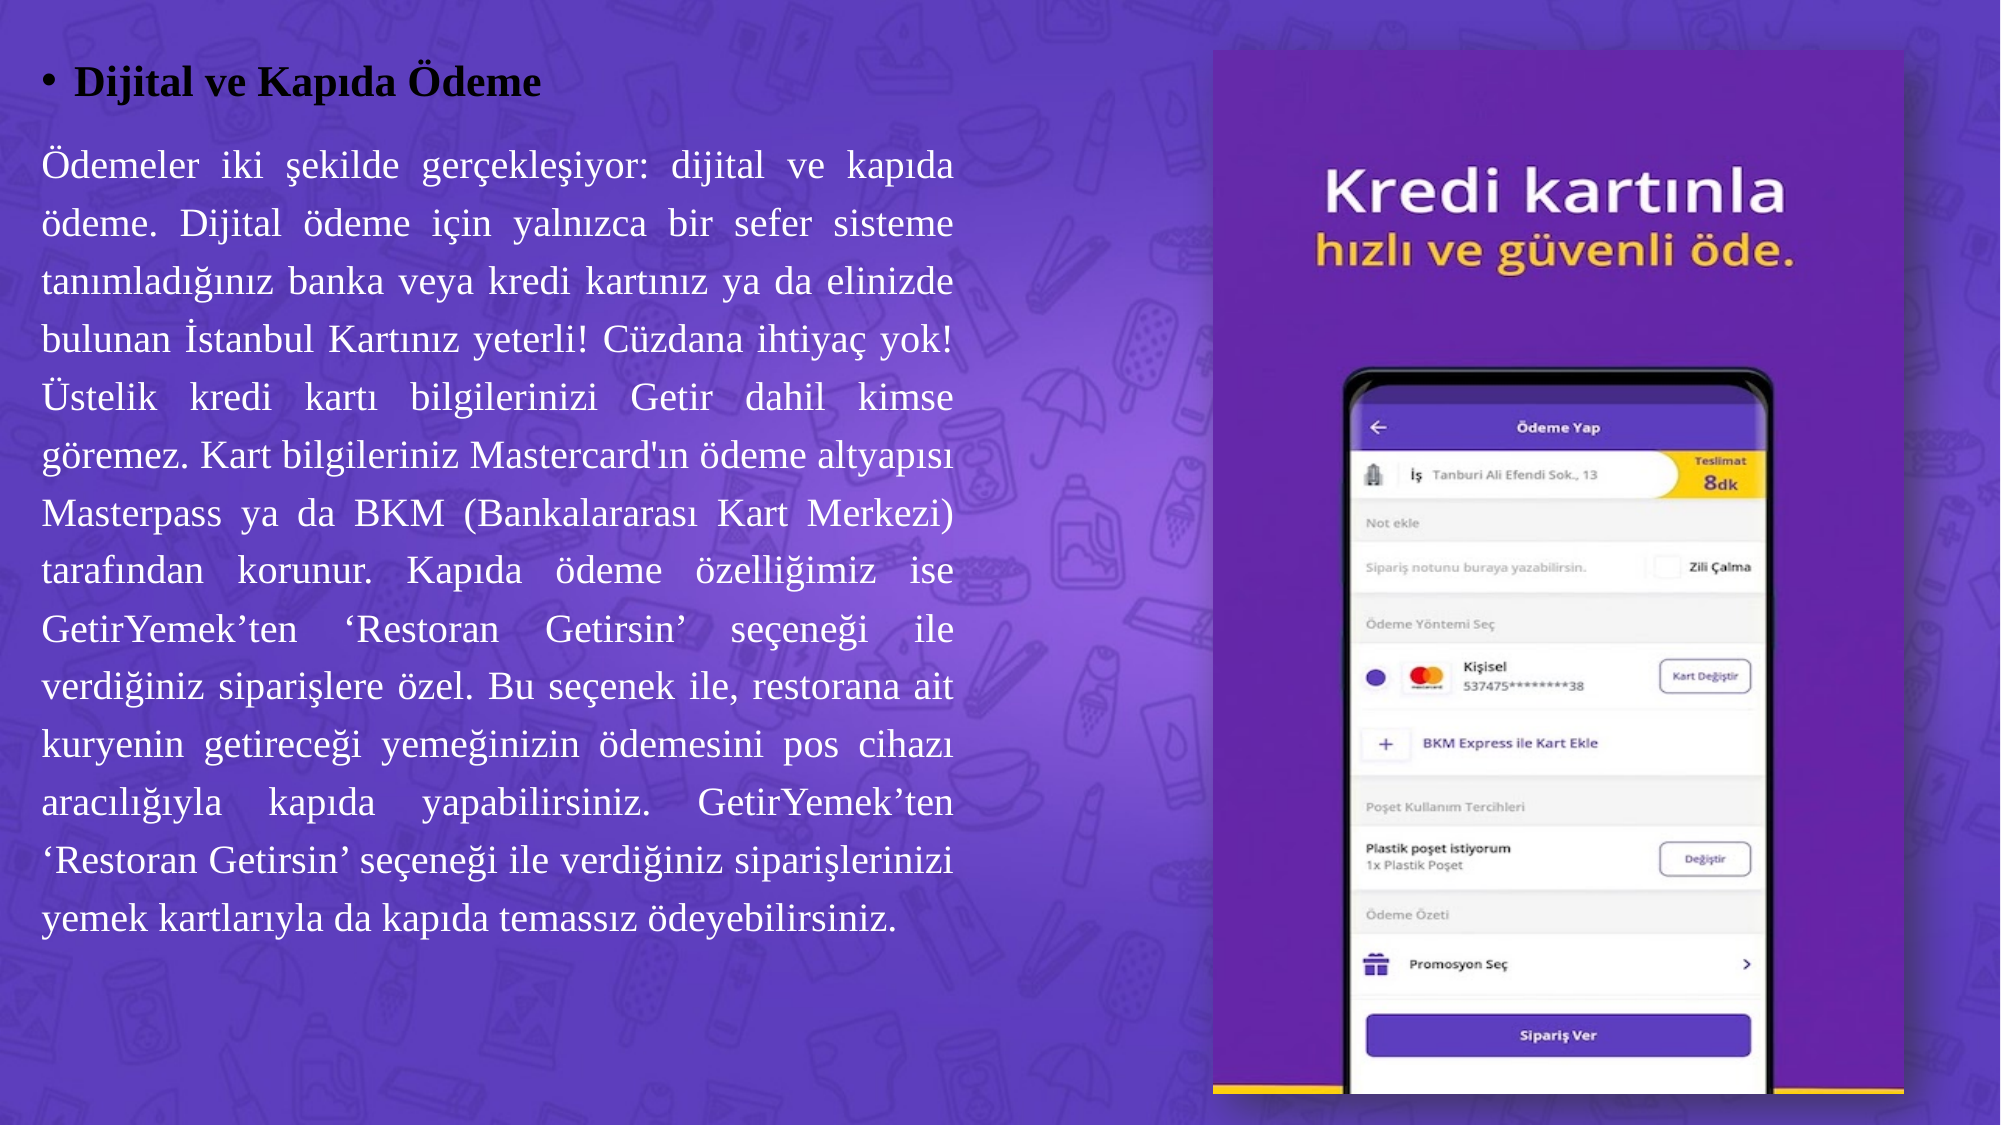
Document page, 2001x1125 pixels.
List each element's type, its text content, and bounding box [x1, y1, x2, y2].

list Dijital ve Kapıda Ödeme Ödemeler iki şekilde gerçekleşiyor: dijital ve kapıda ödeme. Dijital ödeme için yalnızca bir sefer sisteme tanımladığınız banka veya kredi kartınız ya da elinizde bulunan İstanbul Kartınız yeterli! Cüzdana ihtiyaç yok! Üstelik kredi kartı bilgilerinizi Getir dahil kimse göremez. Kart bilgileriniz Mastercard'ın ödeme altyapısı Masterpass ya da BKM (Bankalararası Kart Merkezi) tarafından korunur. Kapıda ödeme özelliğimiz ise GetirYemek’ten ‘Restoran Getirsin’ seçeneği ile verdiğiniz siparişlere özel. Bu seçenek ile, restorana ait kuryenin getireceği yemeğinizin ödemesini pos cihazı aracılığıyla kapıda yapabilirsiniz. GetirYemek’ten ‘Restoran Getirsin’ seçeneği ile verdiğiniz siparişlerinizi yemek kartlarıyla da kapıda temassız ödeyebilirsiniz. [26, 50, 971, 1094]
picture [1213, 50, 1904, 1094]
